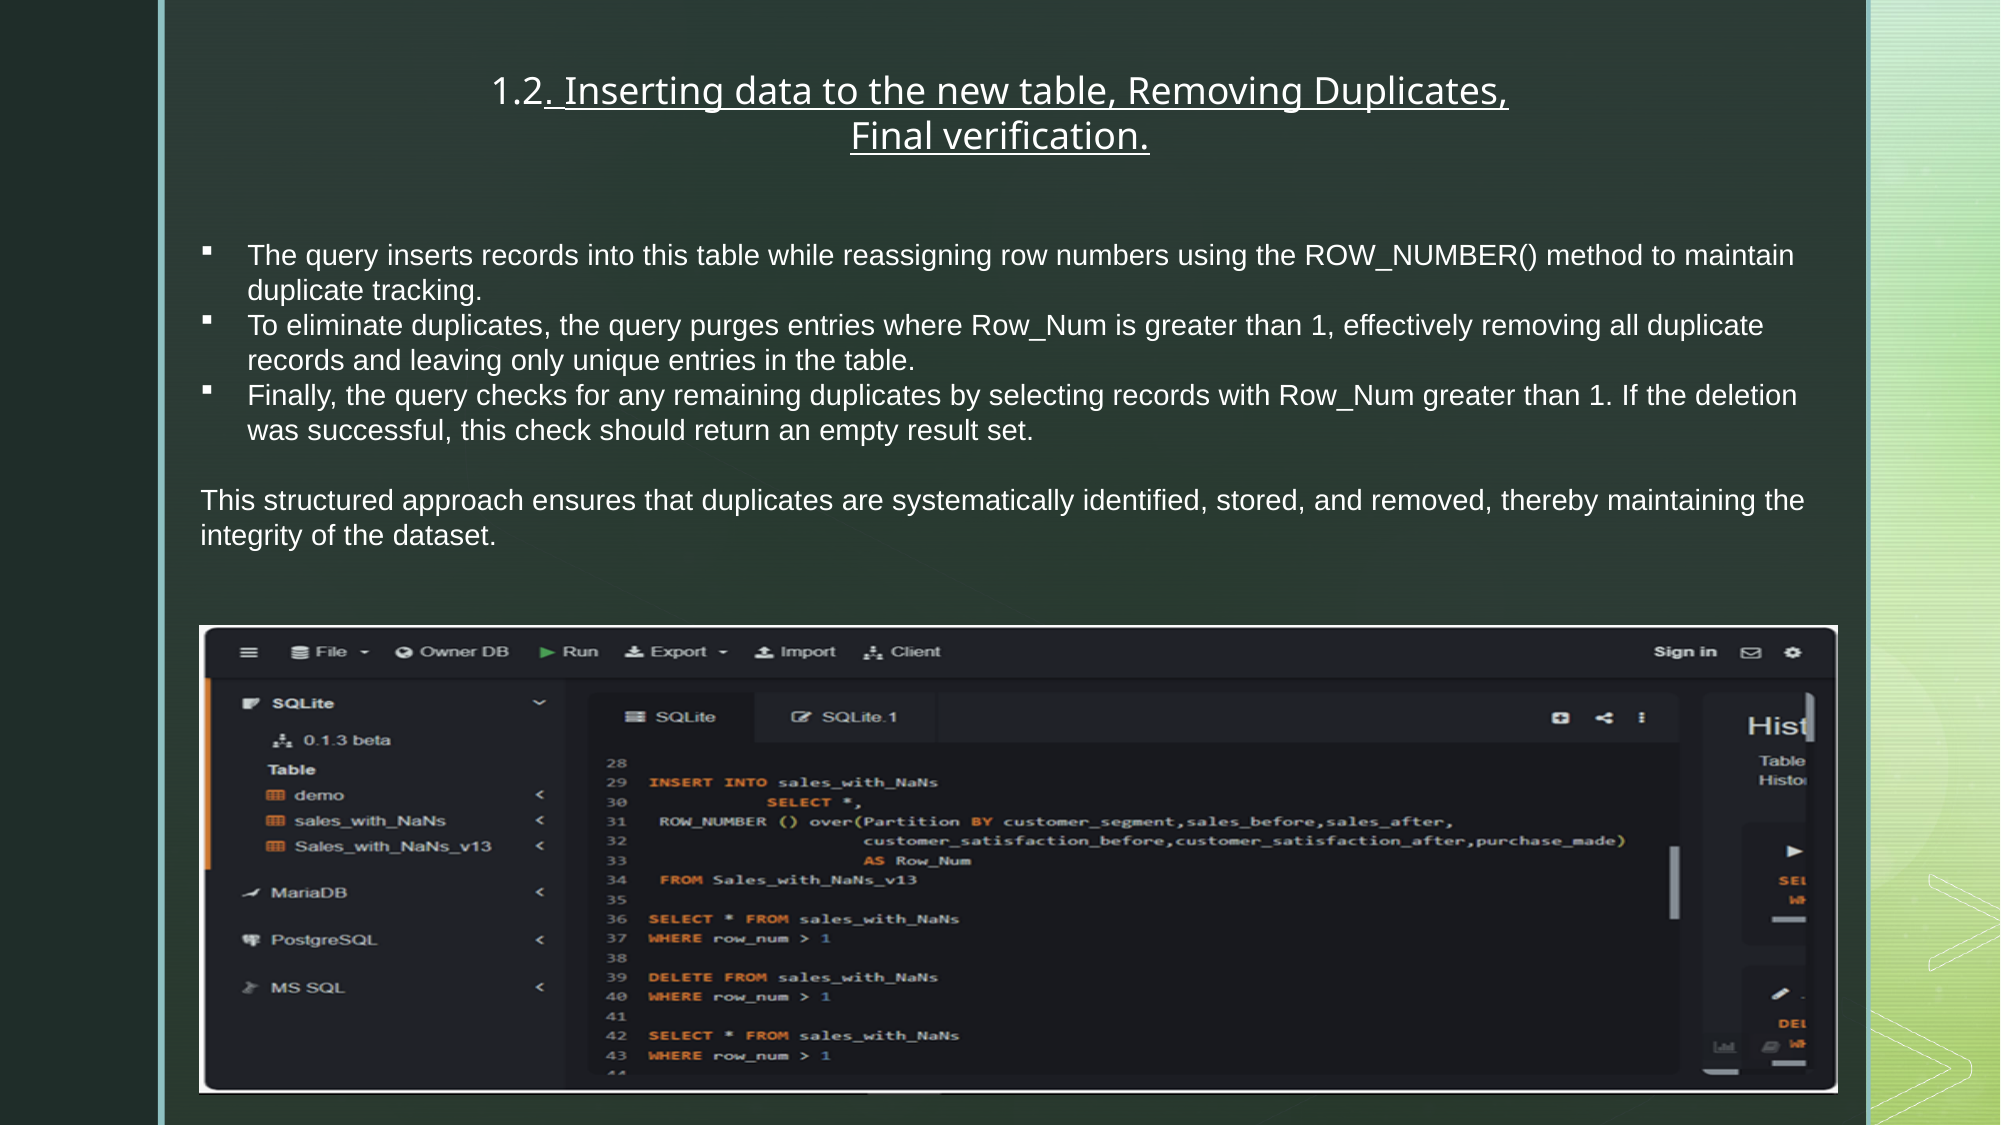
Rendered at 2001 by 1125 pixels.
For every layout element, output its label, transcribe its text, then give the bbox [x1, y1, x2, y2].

picture [199, 625, 1838, 1096]
text_box The query inserts records into this table while reassigning row numbers using the ROW_NUMBER() method to maintain duplicate tracking. To eliminate duplicates, the query purges entries where Row_Num is greater than 1, effectively removing all duplicate records and leaving only unique entries in the table. Finally, the query checks for any remaining duplicates by selecting records with Row_Num greater than 1. If the deletion was successful, this check should return an empty result set. This structured approach ensures that duplicates are systematically identified, stored, and removed, thereby maintaining the integrity of the dataset. [185, 229, 1852, 559]
picture [1871, 0, 2001, 1125]
text_box 1.2. Inserting data to the new table, Removing Duplicates, Final verification. [474, 59, 1525, 165]
